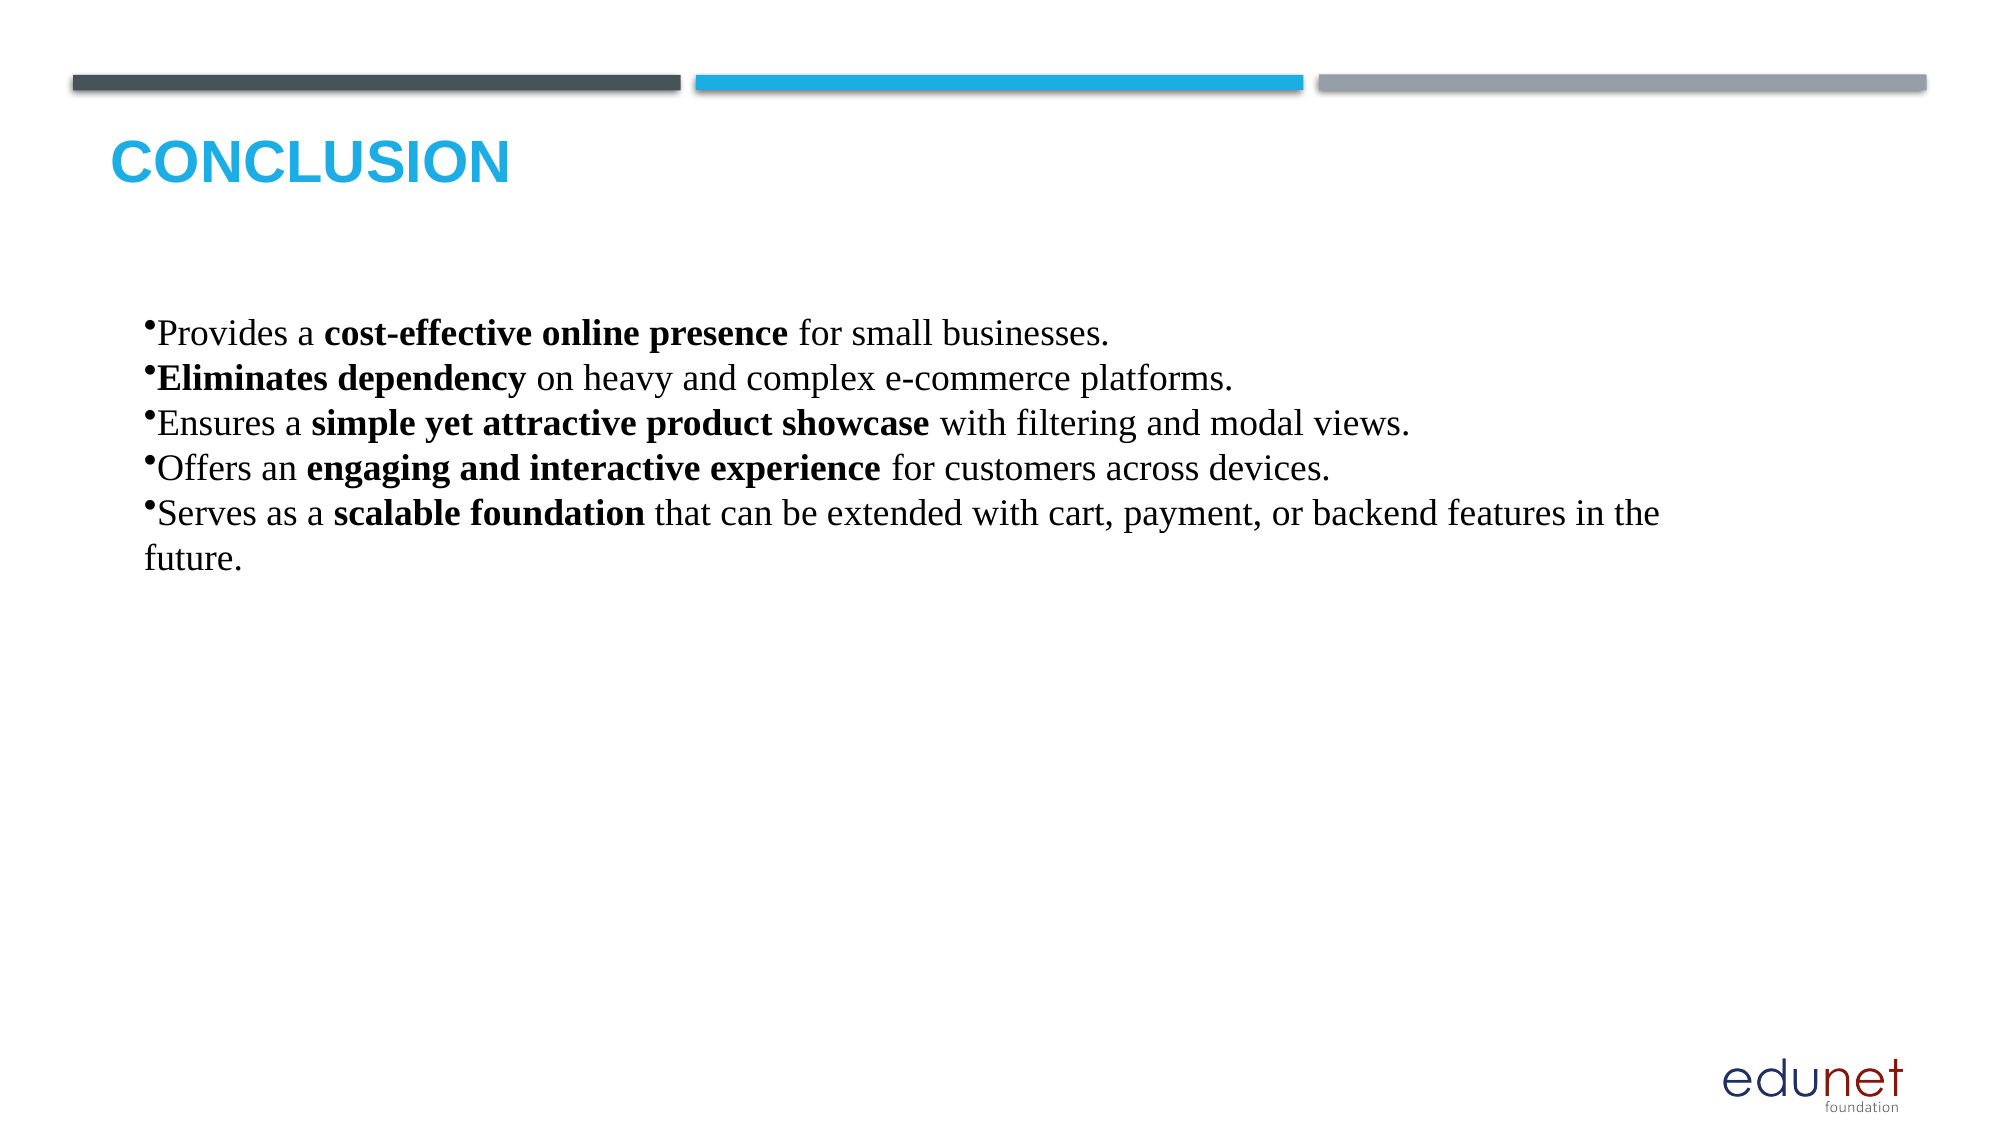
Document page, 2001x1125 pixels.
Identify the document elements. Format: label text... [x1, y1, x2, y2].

text_box Provides a cost-effective online presence for small businesses. Eliminates dependency on heavy and complex e-commerce platforms. Ensures a simple yet attractive product showcase with filtering and modal views. Offers an engaging and interactive experience for customers across devices. Serves as a scalable foundation that can be extended with cart, payment, or backend features in the future. [128, 300, 1770, 586]
title Conclusion [95, 115, 1905, 203]
picture [1719, 1056, 1905, 1116]
